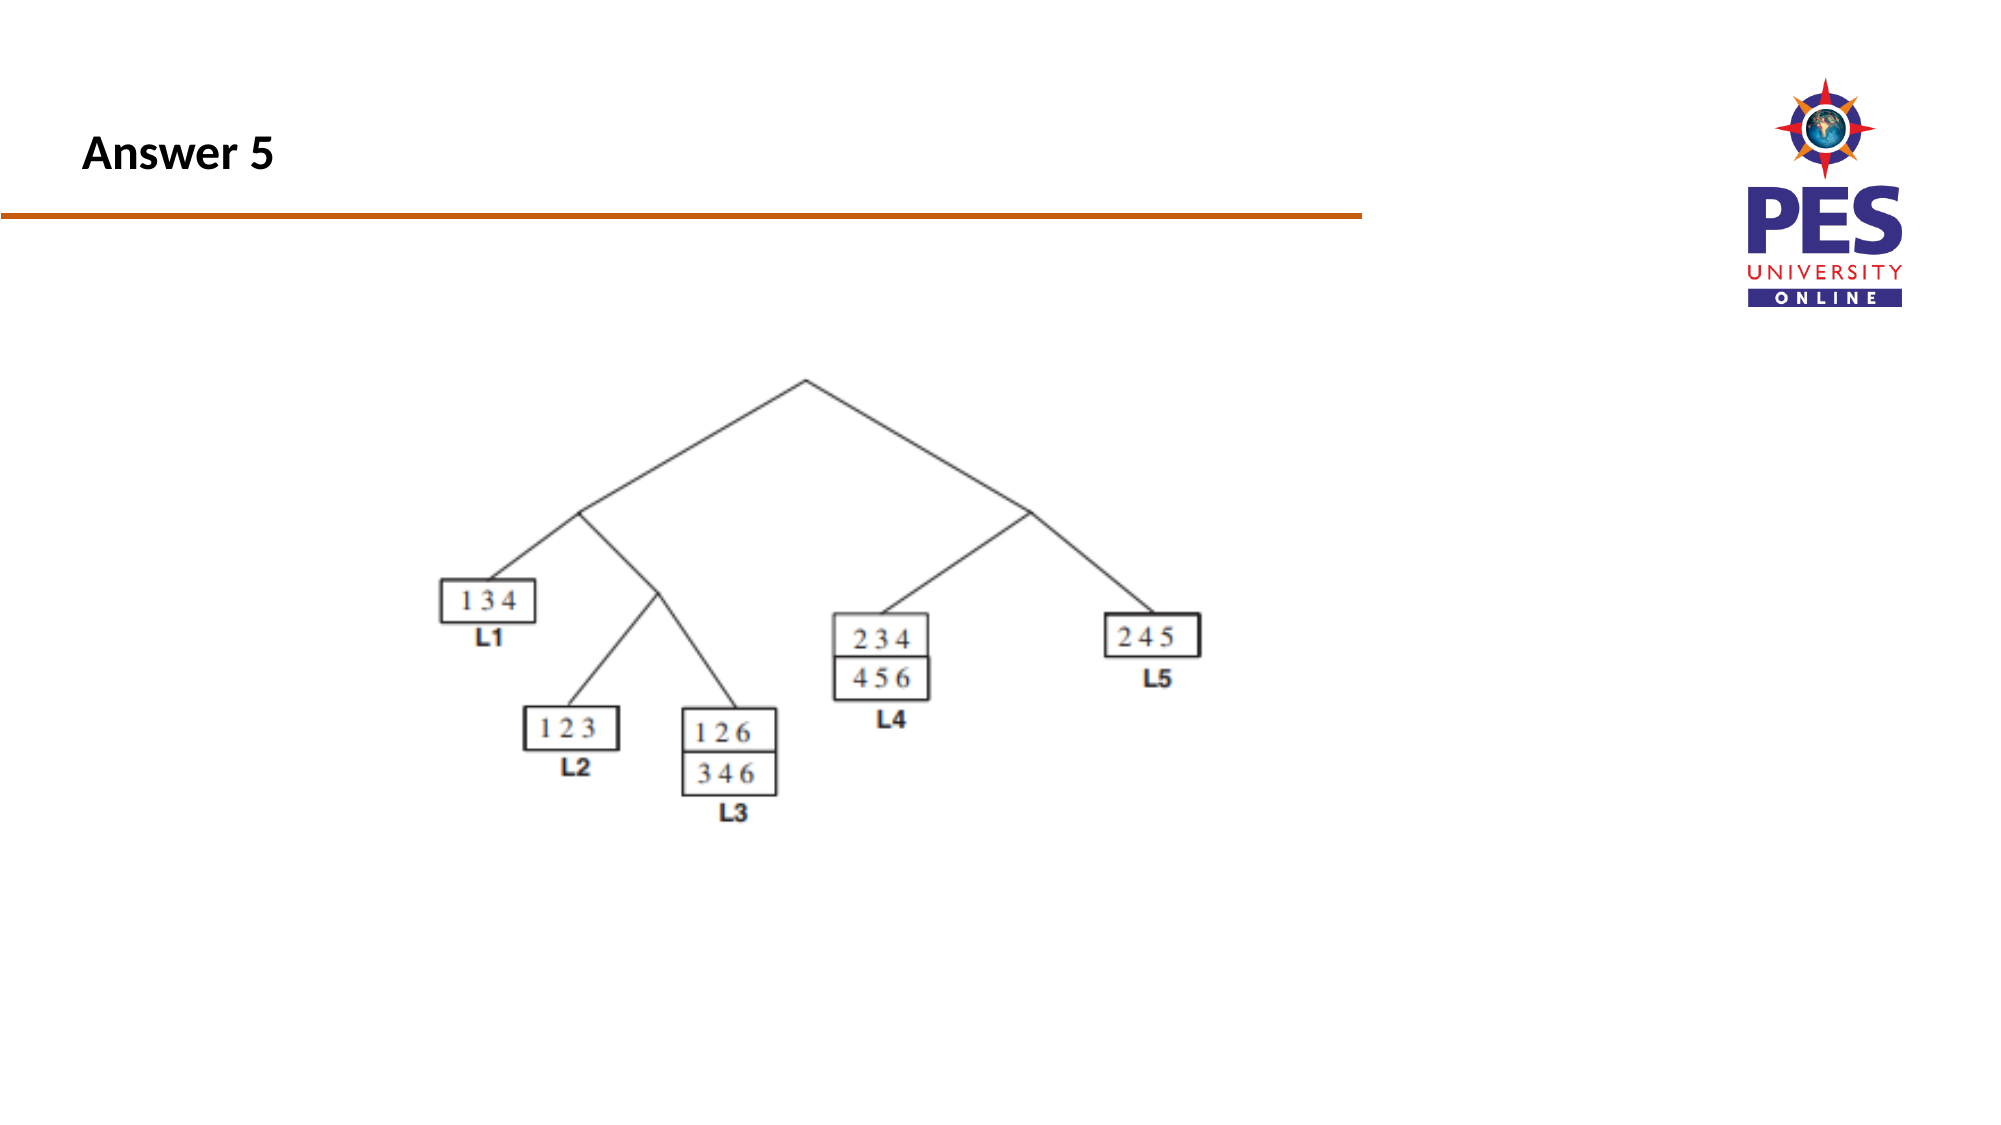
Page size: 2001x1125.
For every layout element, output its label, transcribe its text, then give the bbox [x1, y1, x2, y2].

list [380, 328, 1325, 829]
text_box Answer 5 [67, 111, 921, 187]
picture [1748, 76, 1902, 307]
